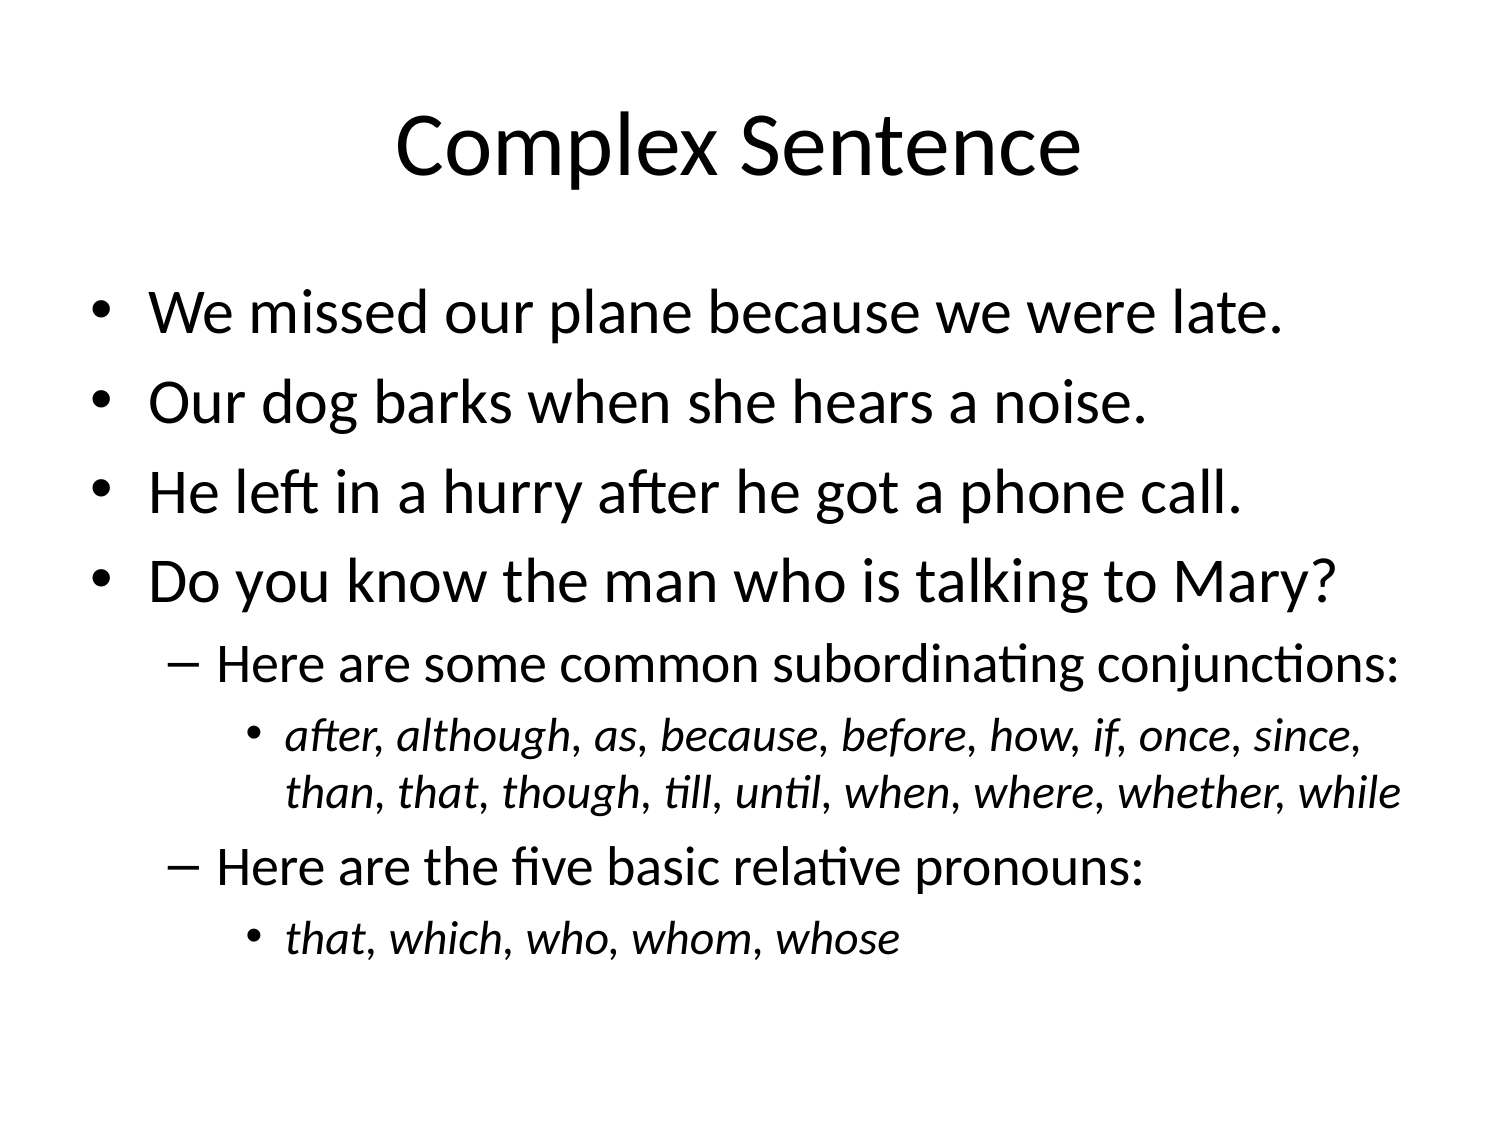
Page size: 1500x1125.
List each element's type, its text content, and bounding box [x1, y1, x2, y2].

list We missed our plane because we were late. Our dog barks when she hears a noise. He left in a hurry after he got a phone call. Do you know the man who is talking to Mary? Here are some common subordinating conjunctions: after, although, as, because, before, how, if, once, since, than, that, though, till, until, when, where, whether, while Here are the five basic relative pronouns: that, which, who, whom, whose [75, 262, 1425, 1005]
title Complex Sentence [75, 45, 1425, 233]
